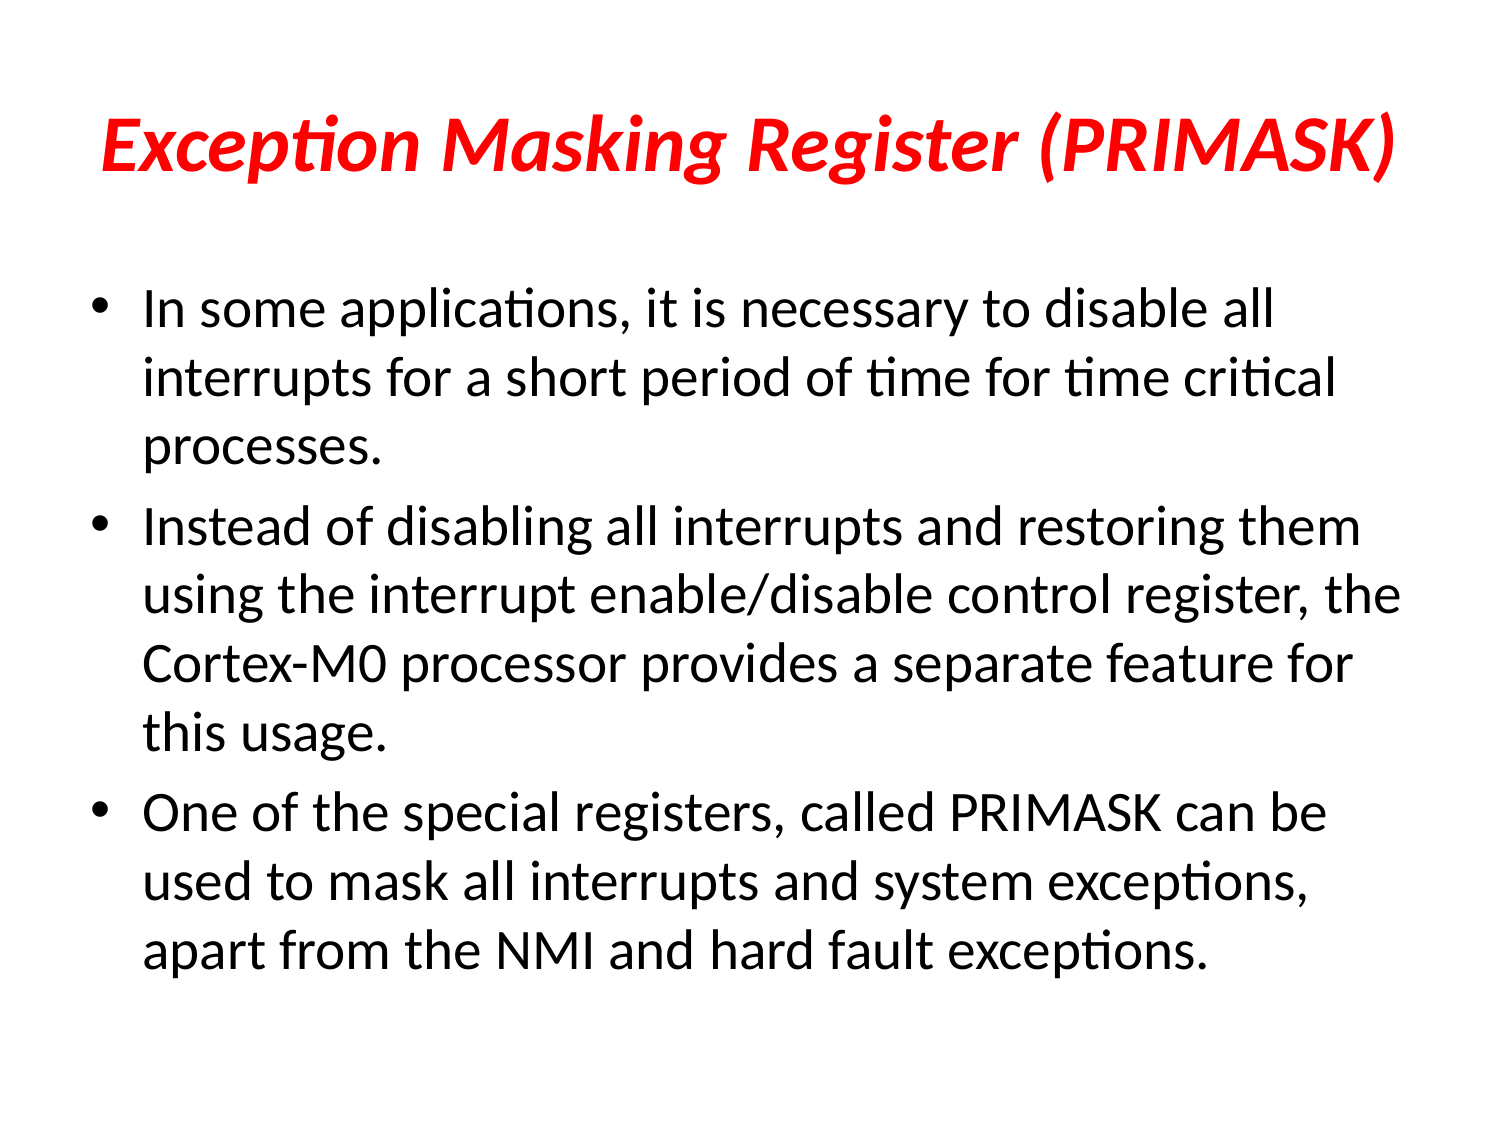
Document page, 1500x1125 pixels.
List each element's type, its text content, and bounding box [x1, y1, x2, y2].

list In some applications, it is necessary to disable all interrupts for a short period of time for time critical processes. Instead of disabling all interrupts and restoring them using the interrupt enable/disable control register, the Cortex-M0 processor provides a separate feature for this usage. One of the special registers, called PRIMASK can be used to mask all interrupts and system exceptions, apart from the NMI and hard fault exceptions. [75, 262, 1425, 1005]
title Exception Masking Register (PRIMASK) [75, 45, 1425, 233]
